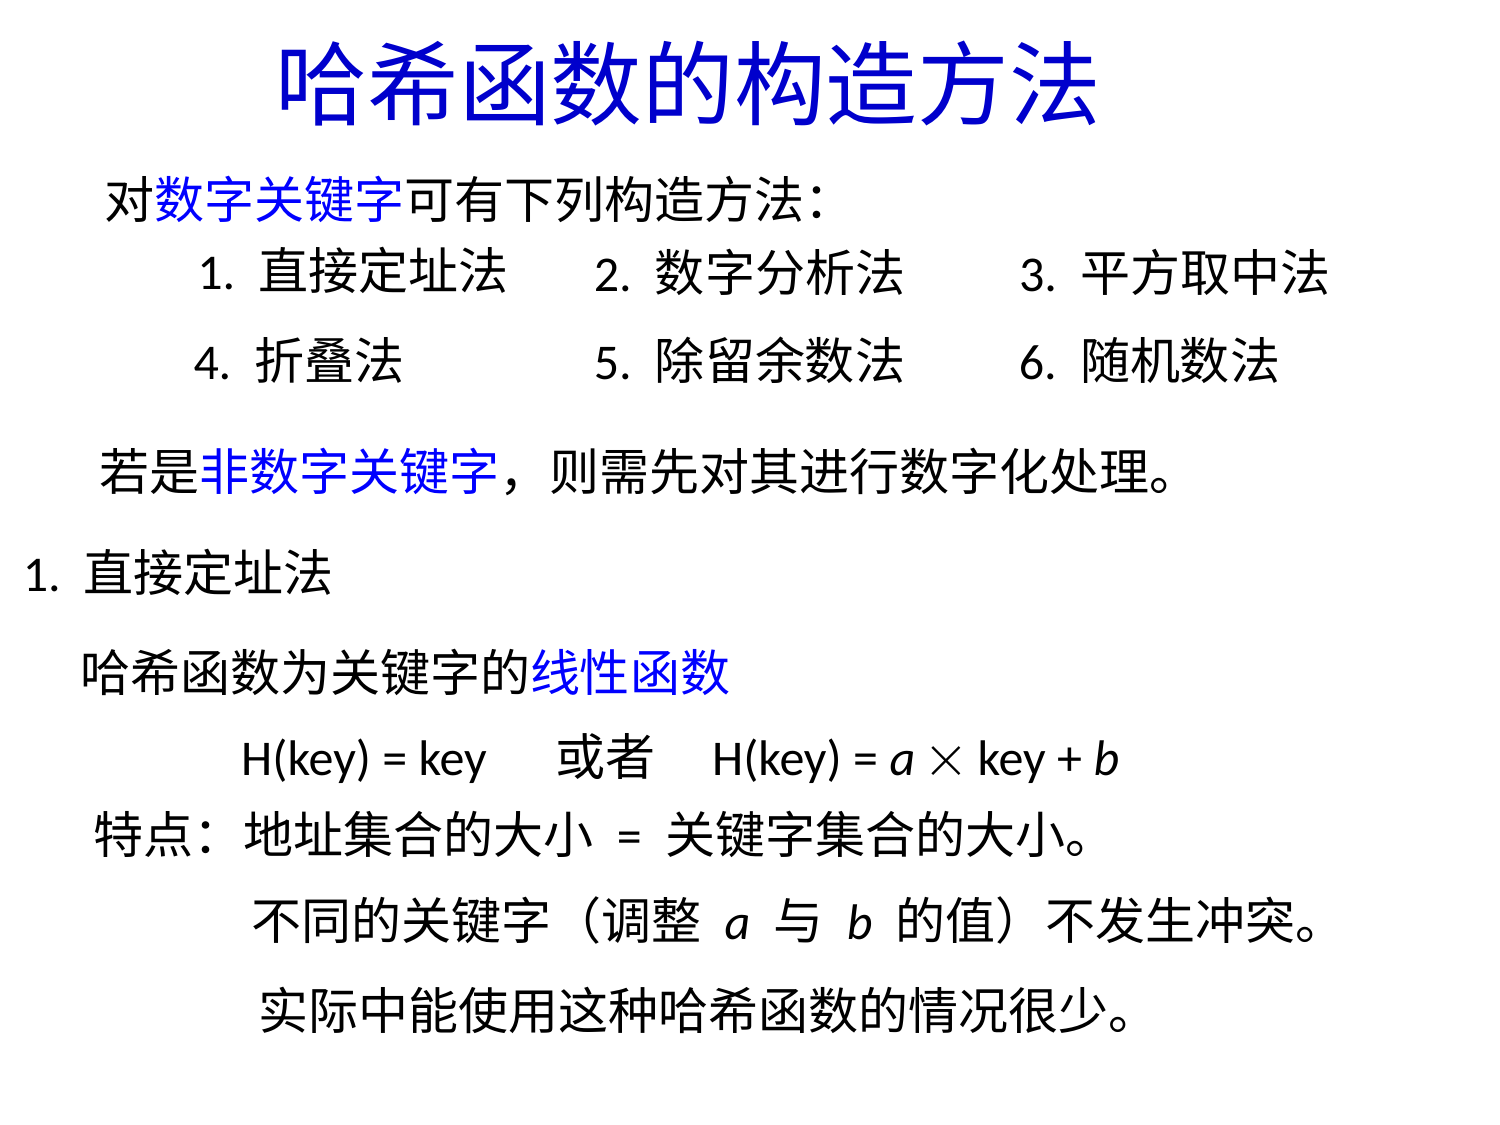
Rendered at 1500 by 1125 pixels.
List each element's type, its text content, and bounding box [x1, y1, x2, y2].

text_box 不同的关键字（调整 a 与 b 的值）不发生冲突。 [0, 875, 1373, 957]
text_box 哈希函数为关键字的线性函数 H(key) = key 或者 H(key) = a  key + b [64, 609, 1240, 793]
text_box 若是非数字关键字，则需先对其进行数字化处理。 [0, 420, 1295, 508]
text_box 1. 直接定址法 [7, 534, 361, 610]
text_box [182, 231, 1353, 397]
text_box 特点：地址集合的大小 = 关键字集合的大小。 [1, 772, 1142, 872]
text_box 哈希函数的构造方法 [260, 19, 1158, 144]
text_box 实际中能使用这种哈希函数的情况很少。 [64, 941, 1186, 1047]
text_box 对数字关键字可有下列构造方法： [12, 149, 1375, 236]
